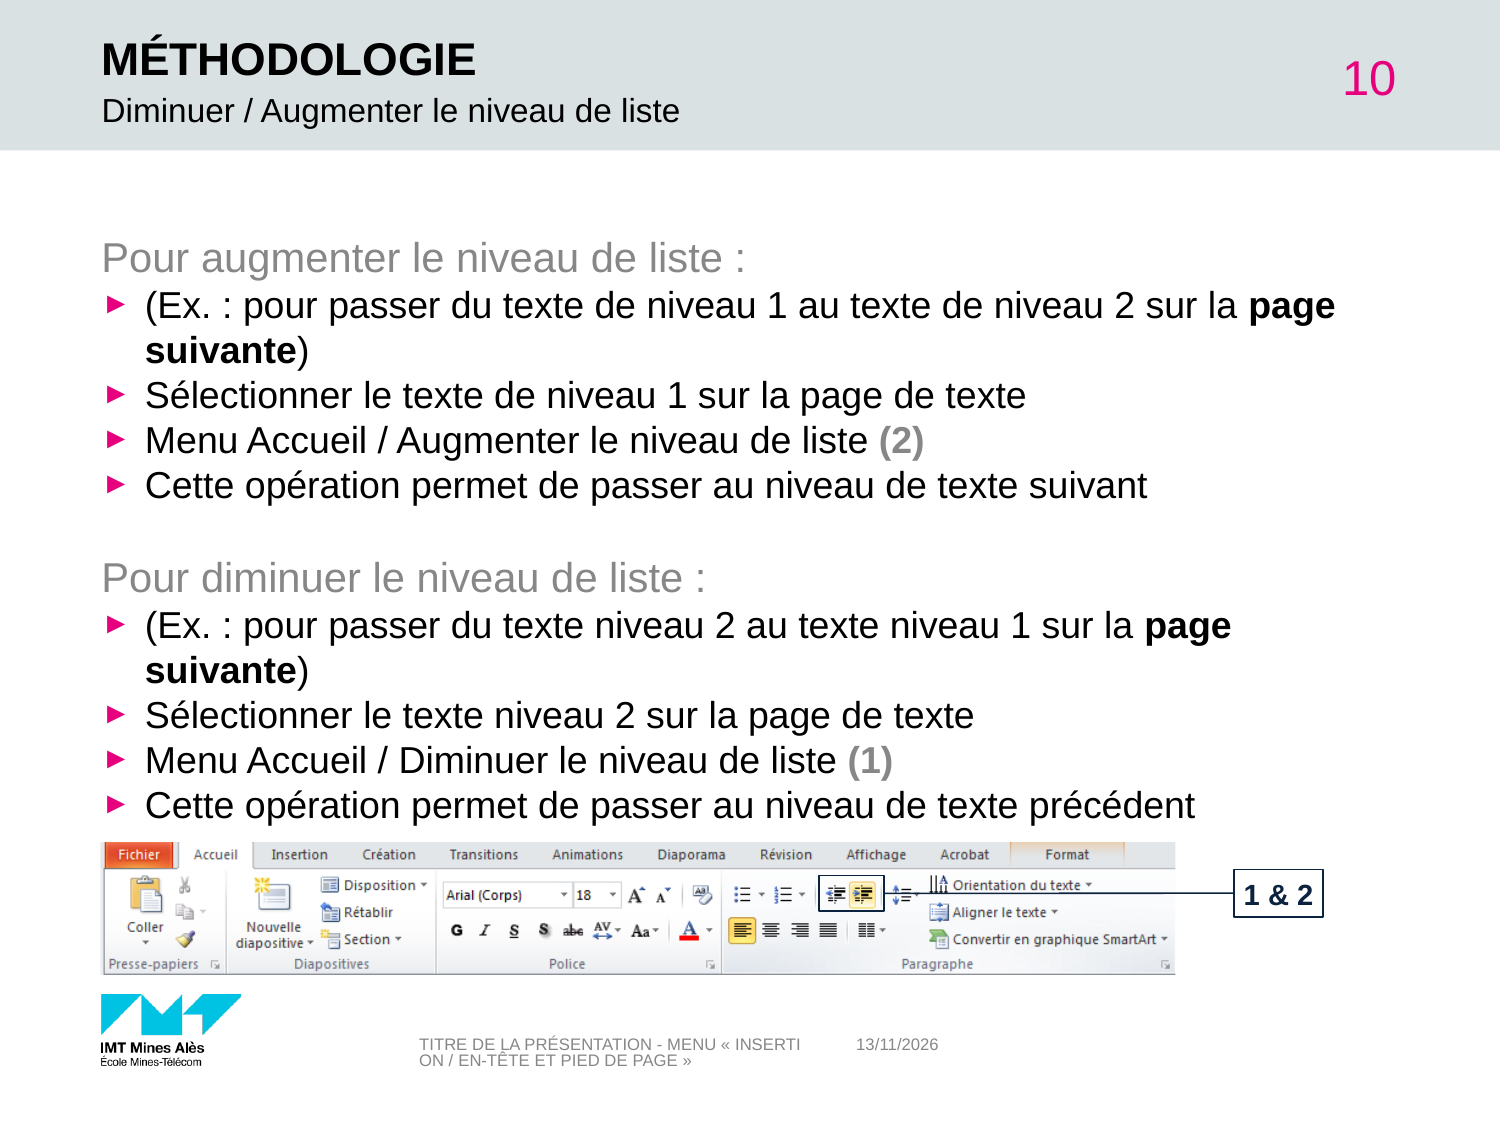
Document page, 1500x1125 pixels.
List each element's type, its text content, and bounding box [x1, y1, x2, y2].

picture [100, 842, 1176, 975]
slide_number 10 [1290, 42, 1398, 110]
text_box 1 & 2 [1234, 869, 1323, 917]
list Pour augmenter le niveau de liste : (Ex. : pour passer du texte de niveau 1 au texte de niveau 2 sur la page suivante) Sélectionner le texte de niveau 1 sur la page de texte Menu Accueil / Augmenter le niveau de liste (2) Cette opération permet de passer au niveau de texte suivant Pour diminuer le niveau de liste : (Ex. : pour passer du texte niveau 2 au texte niveau 1 sur la page suivante) Sélectionner le texte niveau 2 sur la page de texte Menu Accueil / Diminuer le niveau de liste (1) Cette opération permet de passer au niveau de texte précédent [101, 230, 1398, 953]
title Méthodologie [101, 0, 1252, 85]
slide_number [856, 994, 1247, 1054]
list Diminuer / Augmenter le niveau de liste [101, 88, 1254, 150]
footer Titre de la présentation - menu « Insertion / En-tête et pied de page » [419, 994, 809, 1054]
